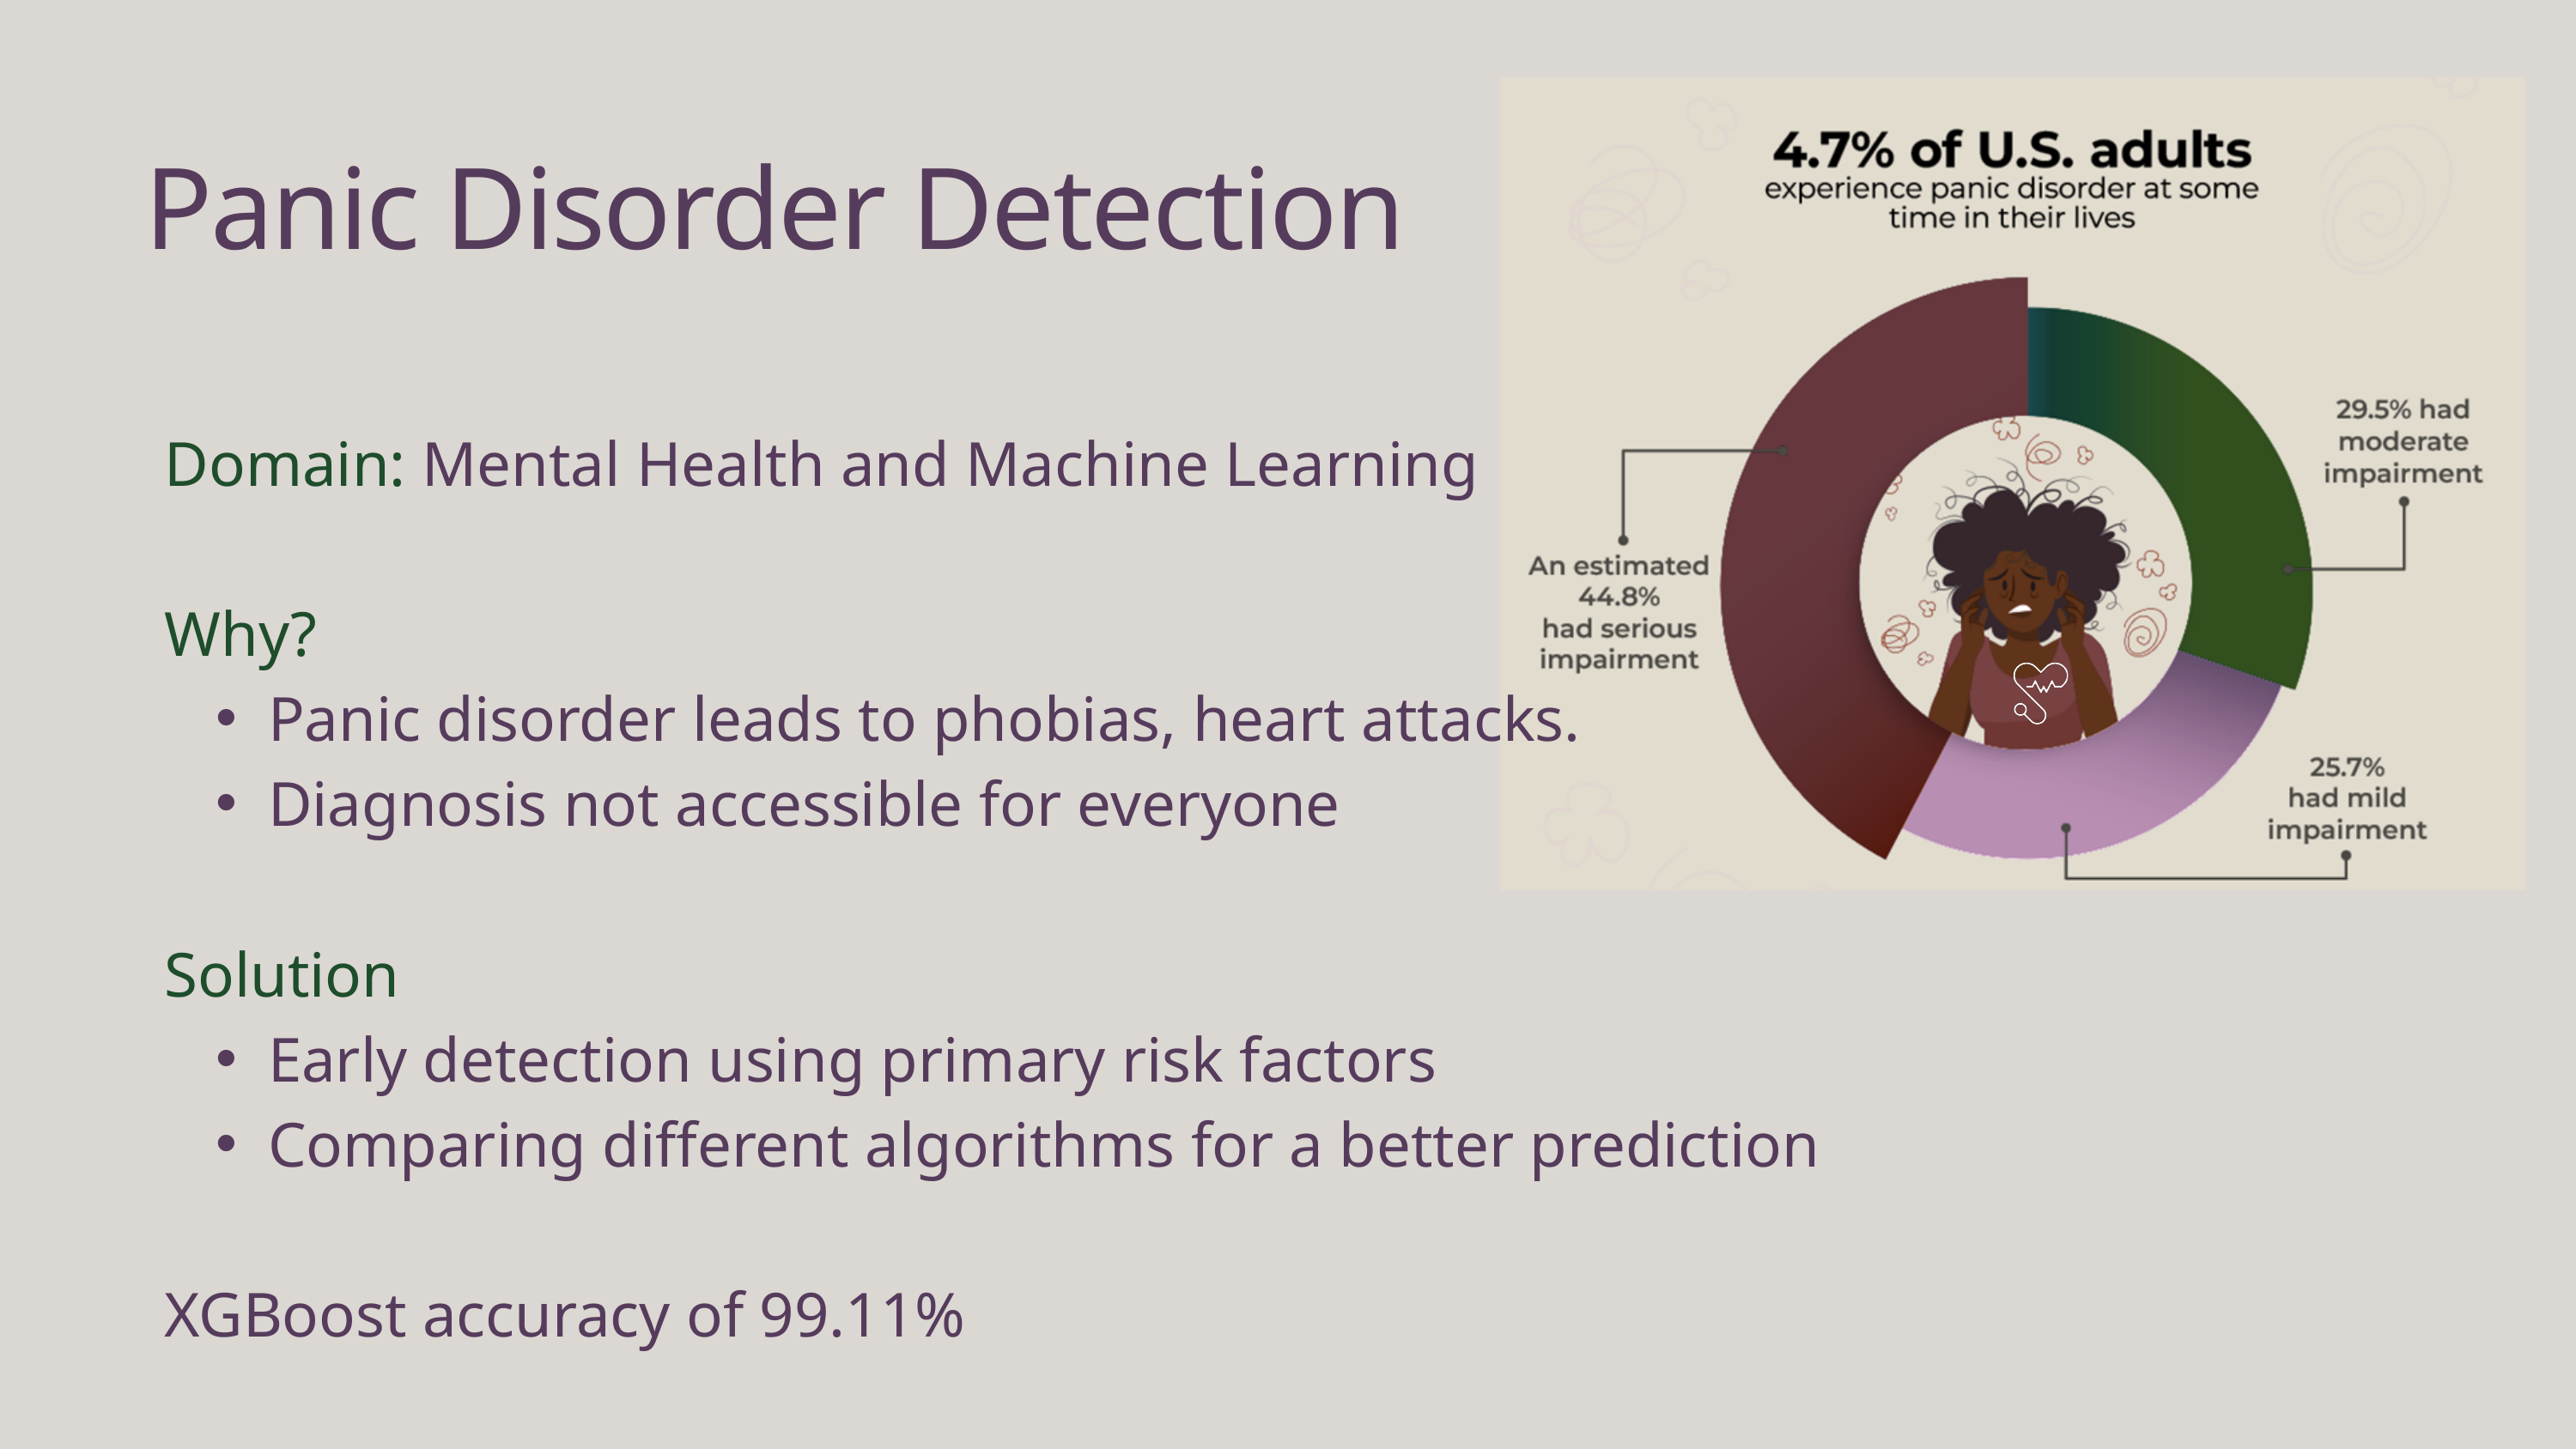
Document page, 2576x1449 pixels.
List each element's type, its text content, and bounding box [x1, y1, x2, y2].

text_box Panic Disorder Detection [144, 113, 1495, 272]
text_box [1499, 76, 2526, 890]
text_box Domain: Mental Health and Machine Learning Why? Panic disorder leads to phobias, heart attacks. Diagnosis not accessible for everyone Solution Early detection using primary risk factors Comparing different algorithms for a better prediction XGBoost accuracy of 99.11% [164, 413, 1926, 1434]
